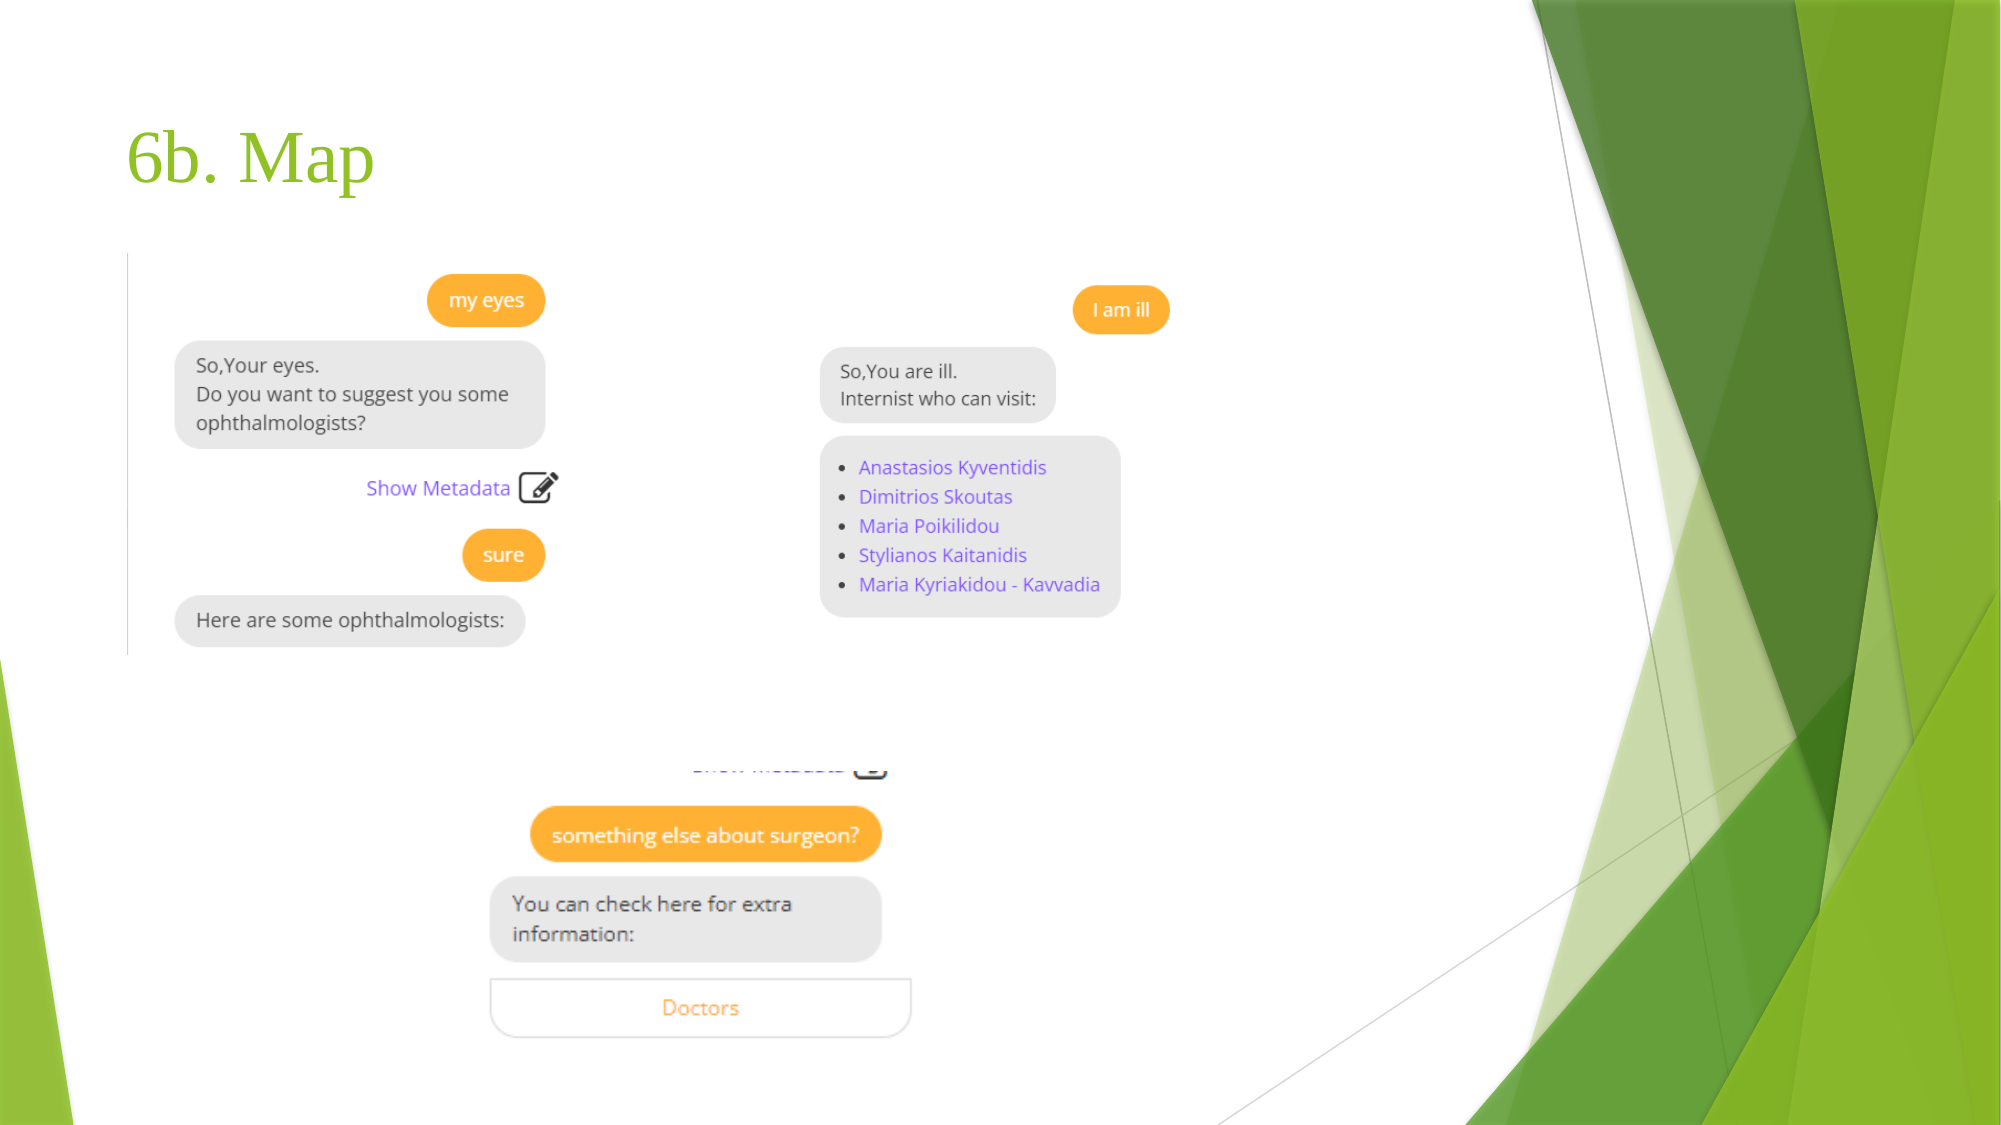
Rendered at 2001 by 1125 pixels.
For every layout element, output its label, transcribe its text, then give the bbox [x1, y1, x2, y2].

picture [776, 279, 1194, 629]
picture [462, 771, 928, 1063]
title 6b. Map [111, 99, 1522, 217]
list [126, 252, 593, 656]
